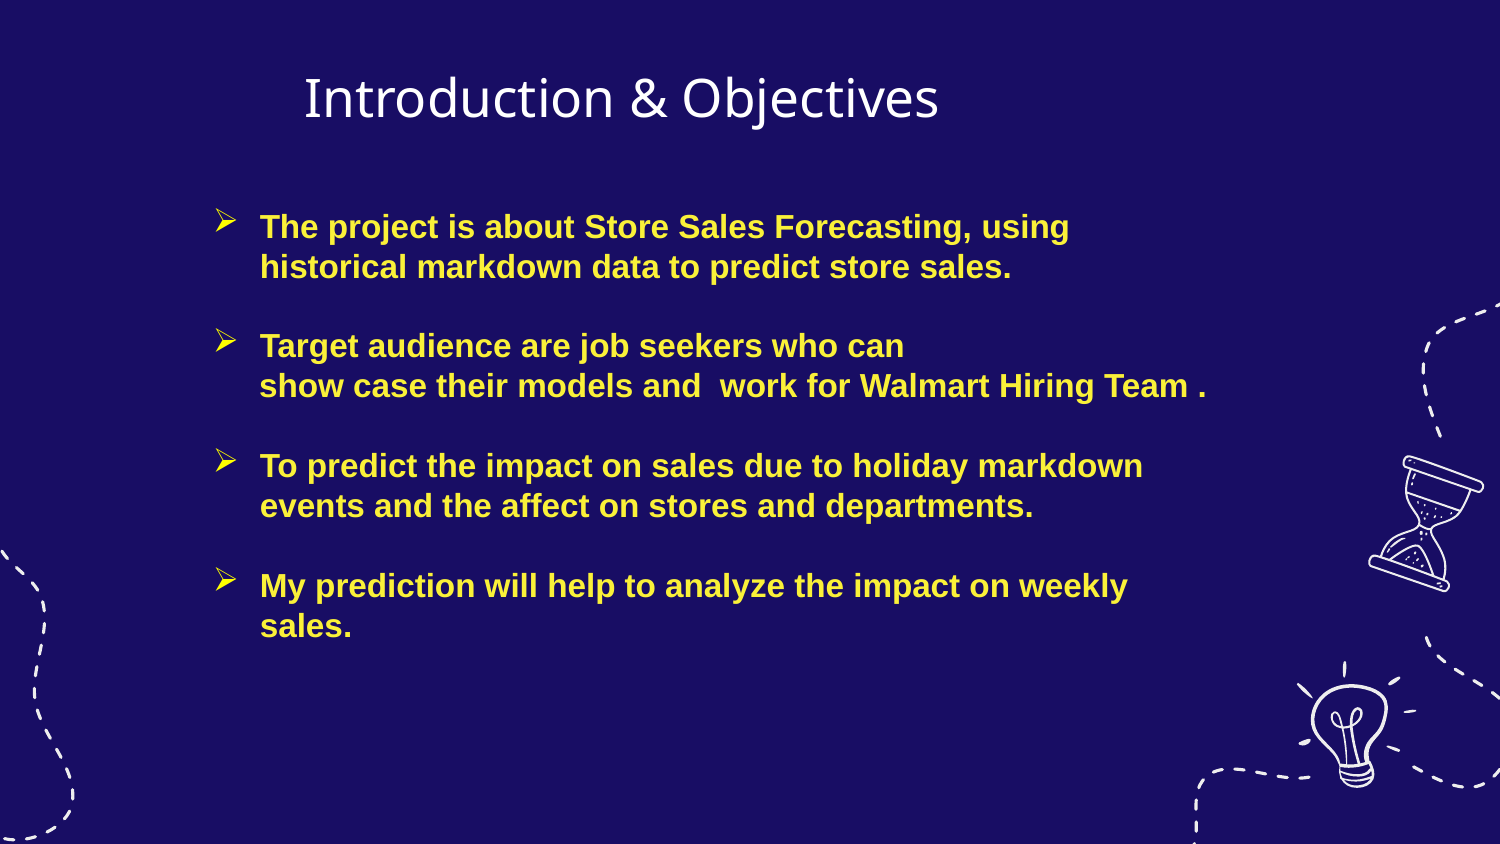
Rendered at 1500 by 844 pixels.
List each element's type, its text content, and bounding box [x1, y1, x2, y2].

title Introduction & Objectives [0, 48, 1254, 143]
text_box The project is about Store Sales Forecasting, using historical markdown data to predict store sales. Target audience are job seekers who can show case their models and work for Walmart Hiring Team . To predict the impact on sales due to holiday markdown events and the affect on stores and departments. My prediction will help to analyze the impact on weekly sales. [198, 157, 1240, 687]
